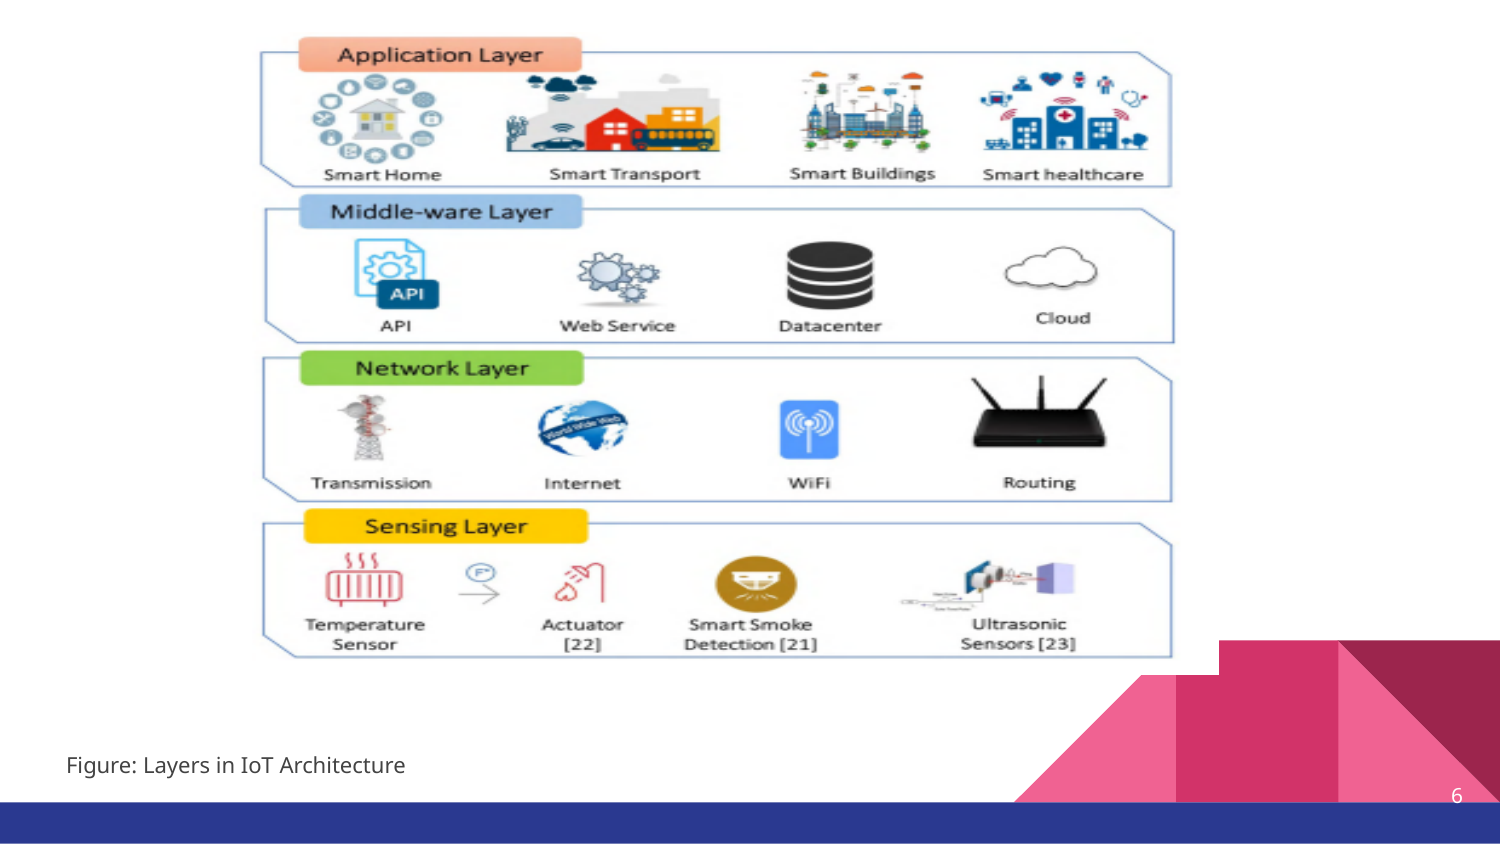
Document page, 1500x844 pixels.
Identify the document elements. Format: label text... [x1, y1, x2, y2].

slide_number ‹#› [1387, 762, 1478, 828]
picture [222, 31, 1219, 676]
list Figure: Layers in IoT Architecture [51, 730, 1449, 796]
